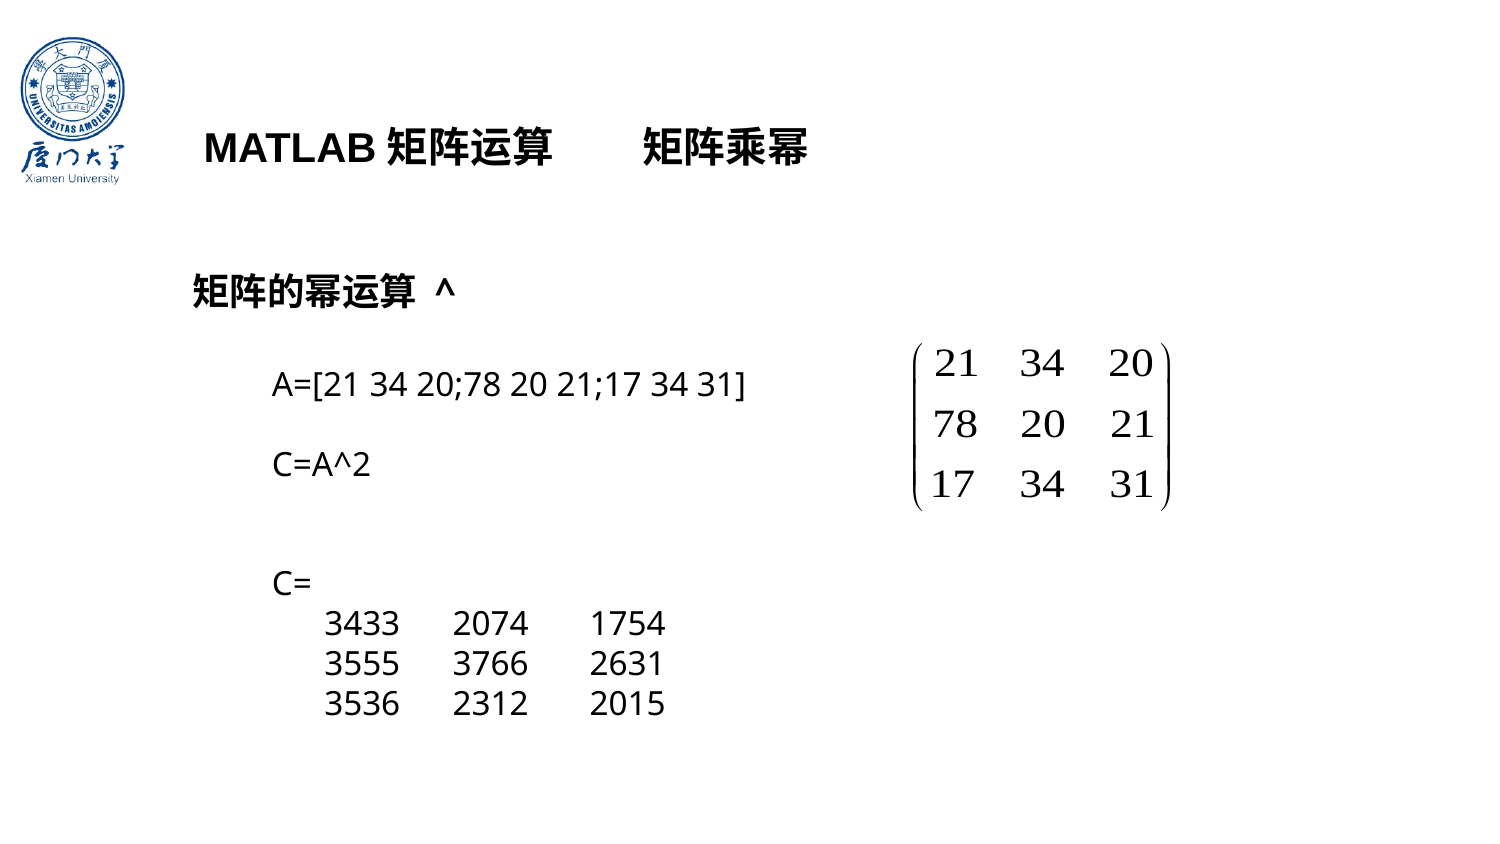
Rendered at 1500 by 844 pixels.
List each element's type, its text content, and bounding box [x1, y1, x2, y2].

text_box A=[21 34 20;78 20 21;17 34 31] [257, 355, 861, 411]
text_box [903, 333, 1186, 521]
text_box C=A^2 [257, 435, 710, 491]
text_box MATLAB矩阵运算 矩阵乘幂 [177, 113, 955, 179]
text_box [262, 519, 1379, 759]
text_box 矩阵的幂运算 ^ [177, 263, 1294, 317]
picture [0, 33, 151, 185]
text_box C= 3433 2074 1754 3555 3766 2631 3536 2312 2015 [257, 555, 840, 730]
